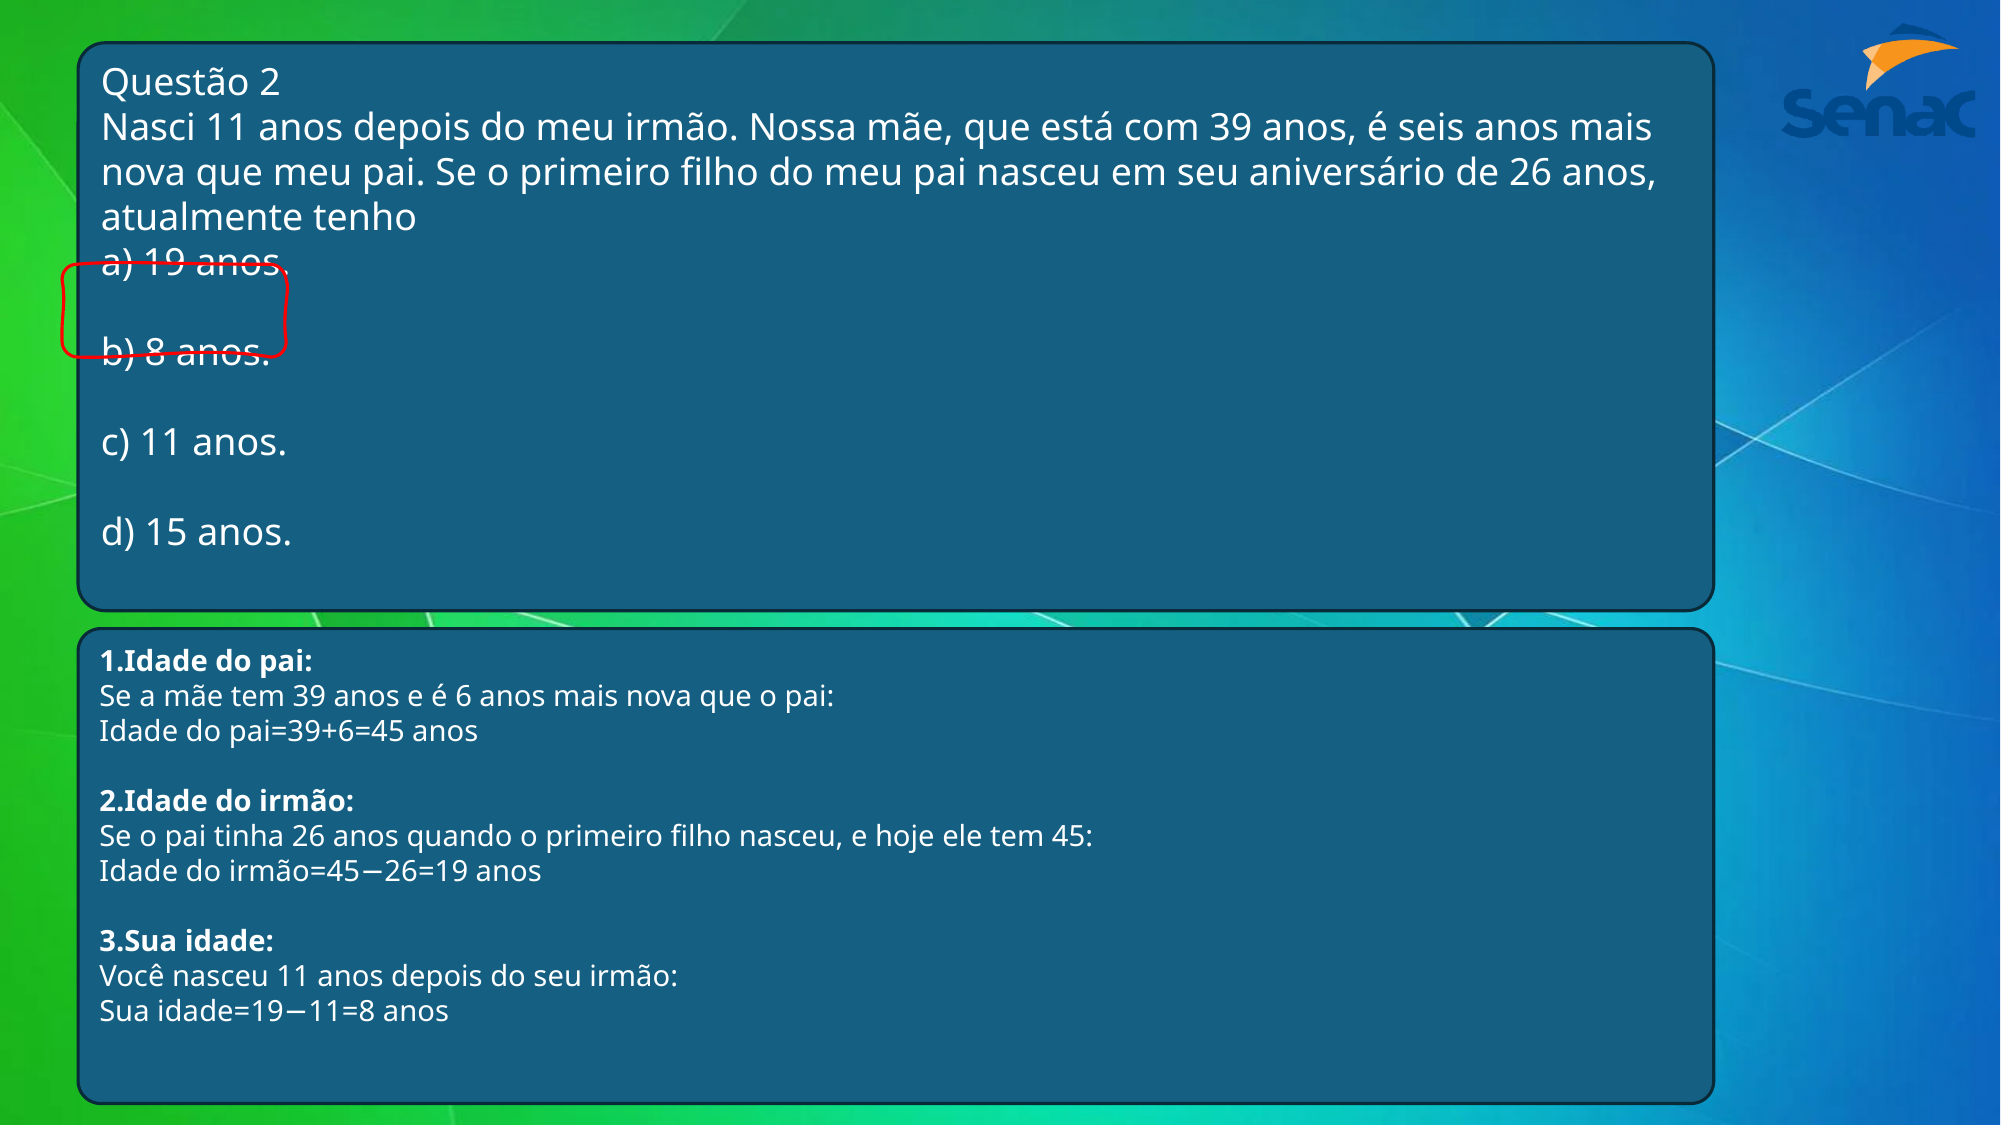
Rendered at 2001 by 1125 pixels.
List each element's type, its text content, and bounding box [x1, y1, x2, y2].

text_box Questão 2 Nasci 11 anos depois do meu irmão. Nossa mãe, que está com 39 anos, é seis anos mais nova que meu pai. Se o primeiro filho do meu pai nasceu em seu aniversário de 26 anos, atualmente tenho a) 19 anos. b) 8 anos. c) 11 anos. d) 15 anos. [76, 41, 1716, 613]
text_box [60, 261, 289, 359]
picture [0, 0, 2001, 1125]
text_box Idade do pai: Se a mãe tem 39 anos e é 6 anos mais nova que o pai: Idade do pai=39+6=45 anos Idade do irmão: Se o pai tinha 26 anos quando o primeiro filho nasceu, e hoje ele tem 45: Idade do irmão=45−26=19 anos Sua idade: Você nasceu 11 anos depois do seu irmão: Sua idade=19−11=8 anos [76, 627, 1716, 1106]
